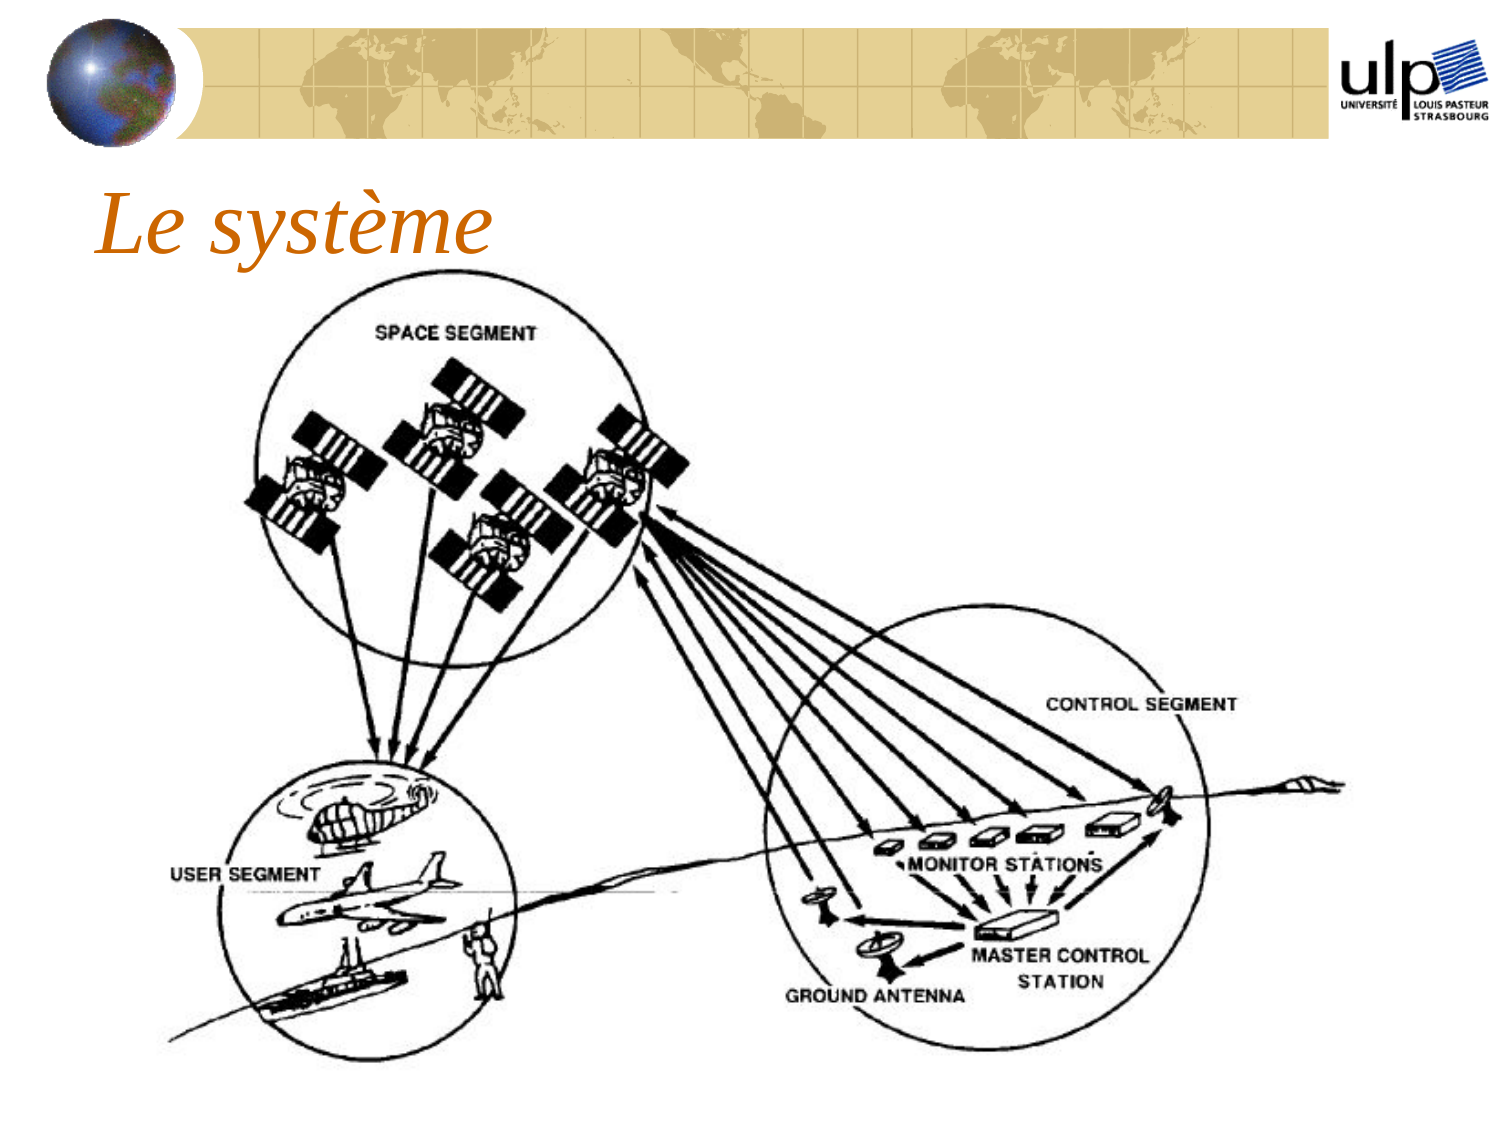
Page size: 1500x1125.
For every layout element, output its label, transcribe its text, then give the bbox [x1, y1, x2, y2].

picture [42, 14, 190, 151]
picture [1341, 33, 1492, 132]
picture [84, 224, 1430, 1125]
title Le système [79, 123, 1356, 229]
